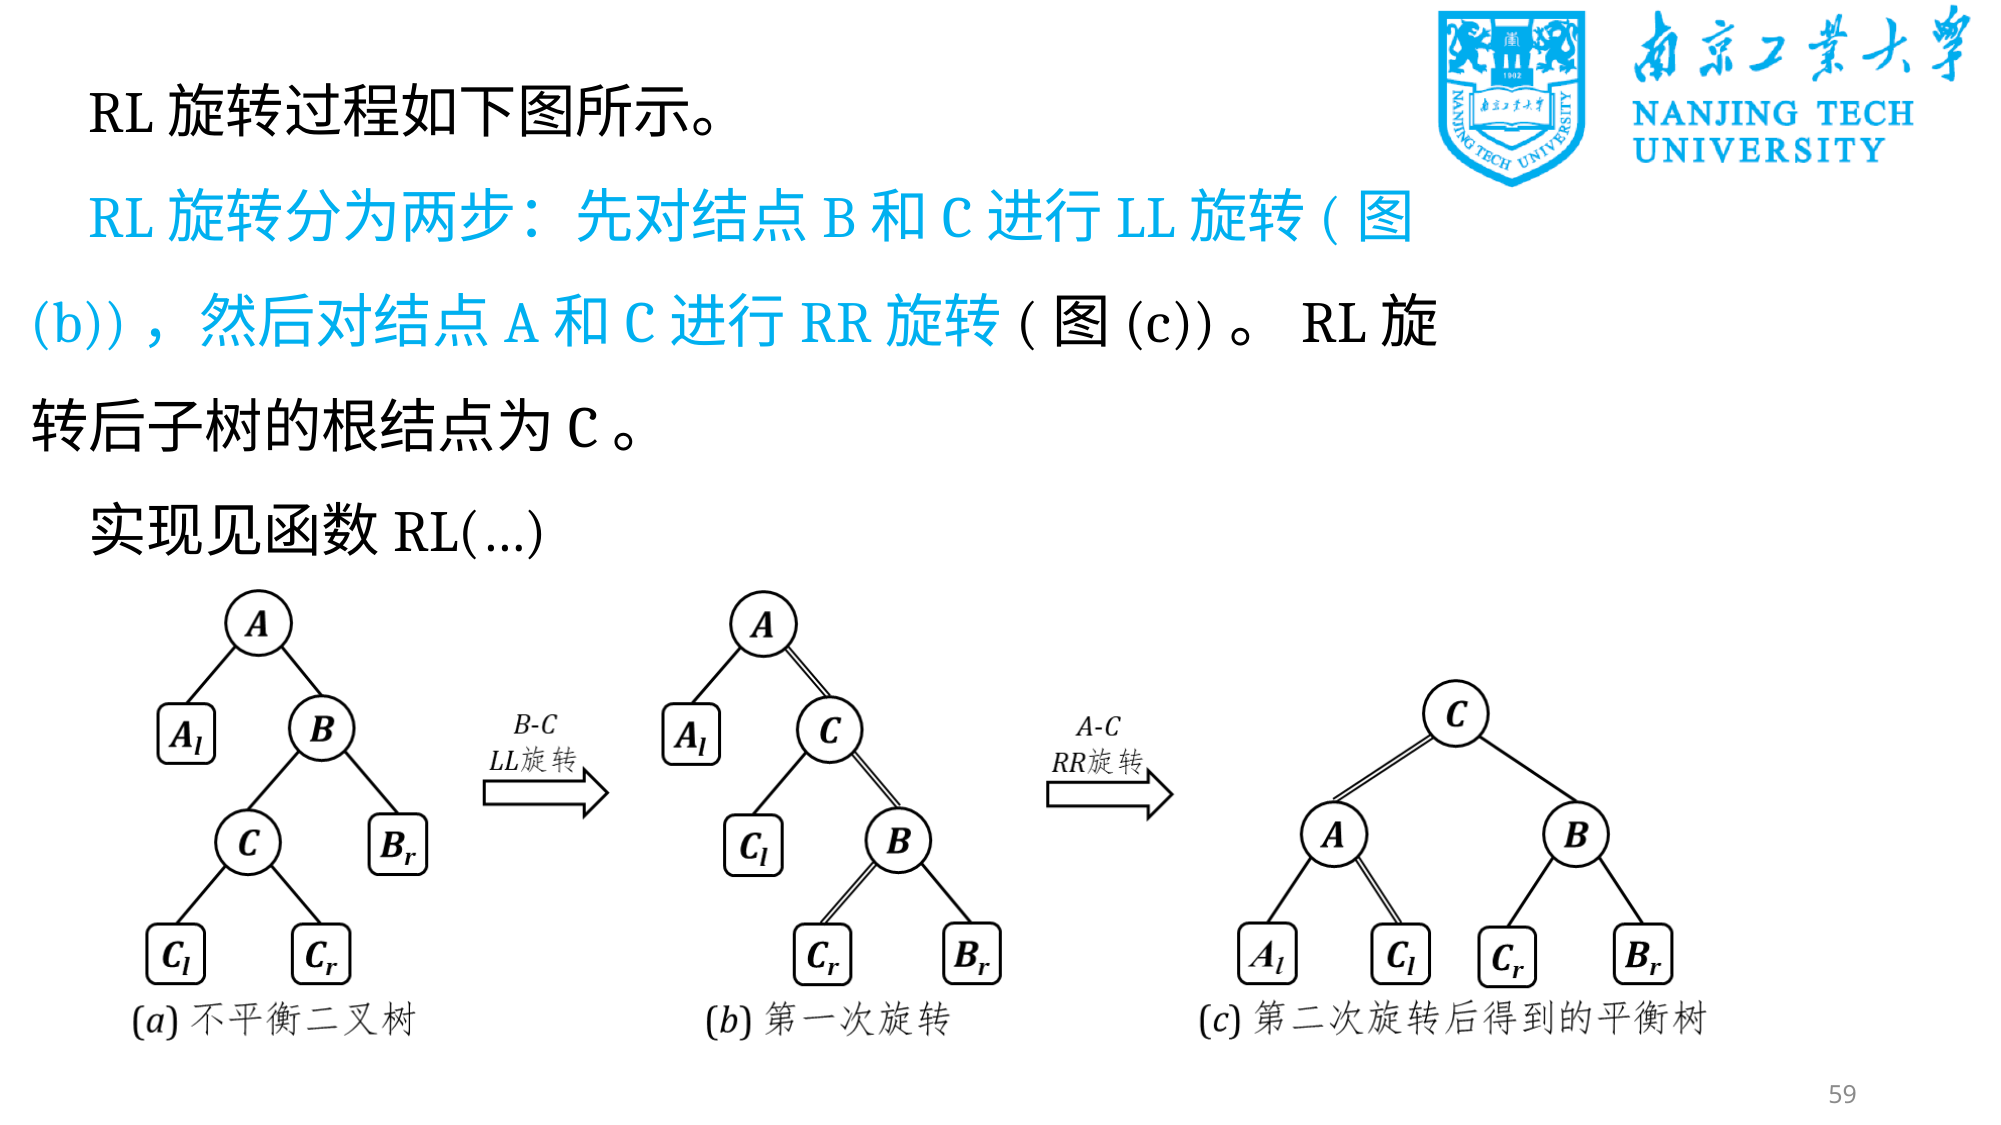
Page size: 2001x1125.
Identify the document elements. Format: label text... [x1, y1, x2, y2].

picture [1464, 19, 1491, 44]
picture [1495, 19, 1529, 26]
slide_number 59 [1421, 1066, 1872, 1125]
picture [1464, 27, 1578, 178]
picture [1504, 55, 1508, 68]
picture [1543, 30, 1549, 39]
list RL旋转过程如下图所示。 RL旋转分为两步：先对结点B和C进行LL旋转(图(b))，然后对结点A和C进行RR旋转(图(c))。RL旋转后子树的根结点为C。 实现见函数RL(…) [15, 32, 1464, 587]
picture [1515, 55, 1521, 68]
picture [1483, 130, 1541, 145]
picture [1562, 40, 1570, 51]
picture [1447, 19, 1462, 28]
picture [1434, 0, 2001, 191]
picture [1570, 19, 1578, 26]
picture [1553, 30, 1560, 36]
picture [1509, 33, 1516, 45]
picture [102, 586, 1733, 1064]
picture [1532, 19, 1566, 42]
